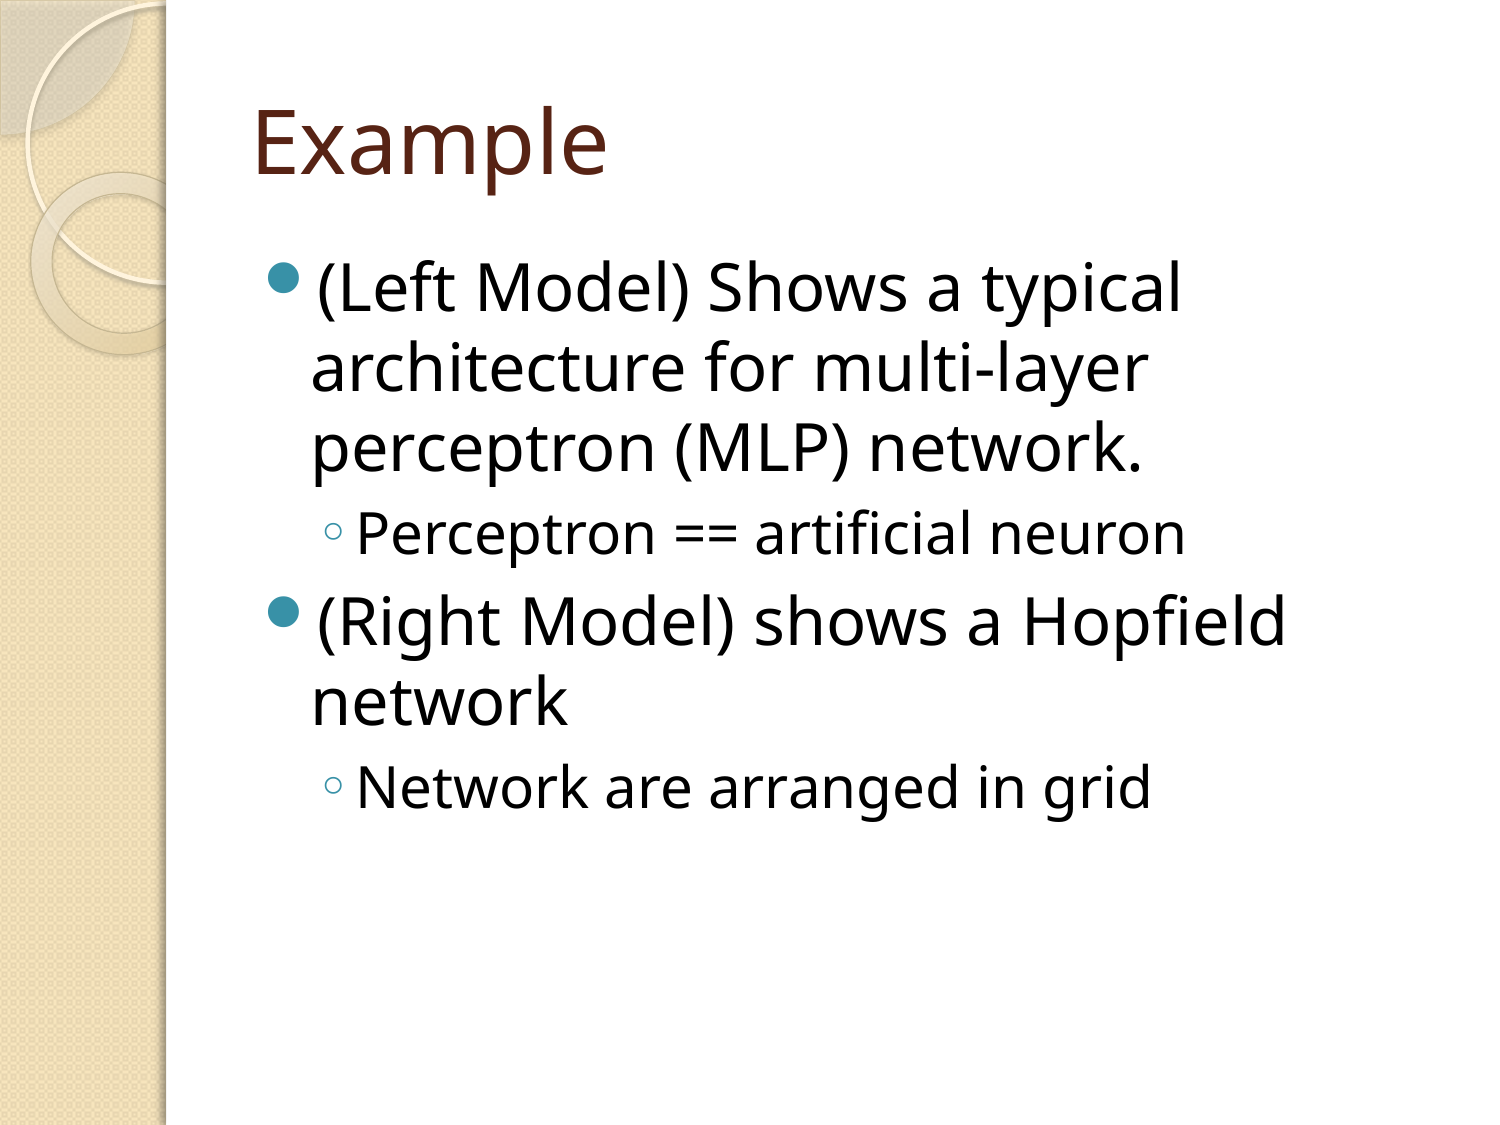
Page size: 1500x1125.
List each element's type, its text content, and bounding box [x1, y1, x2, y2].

title Example [235, 45, 1466, 233]
list (Left Model) Shows a typical architecture for multi-layer perceptron (MLP) network. Perceptron == artificial neuron (Right Model) shows a Hopfield network Network are arranged in grid [235, 237, 1466, 1025]
